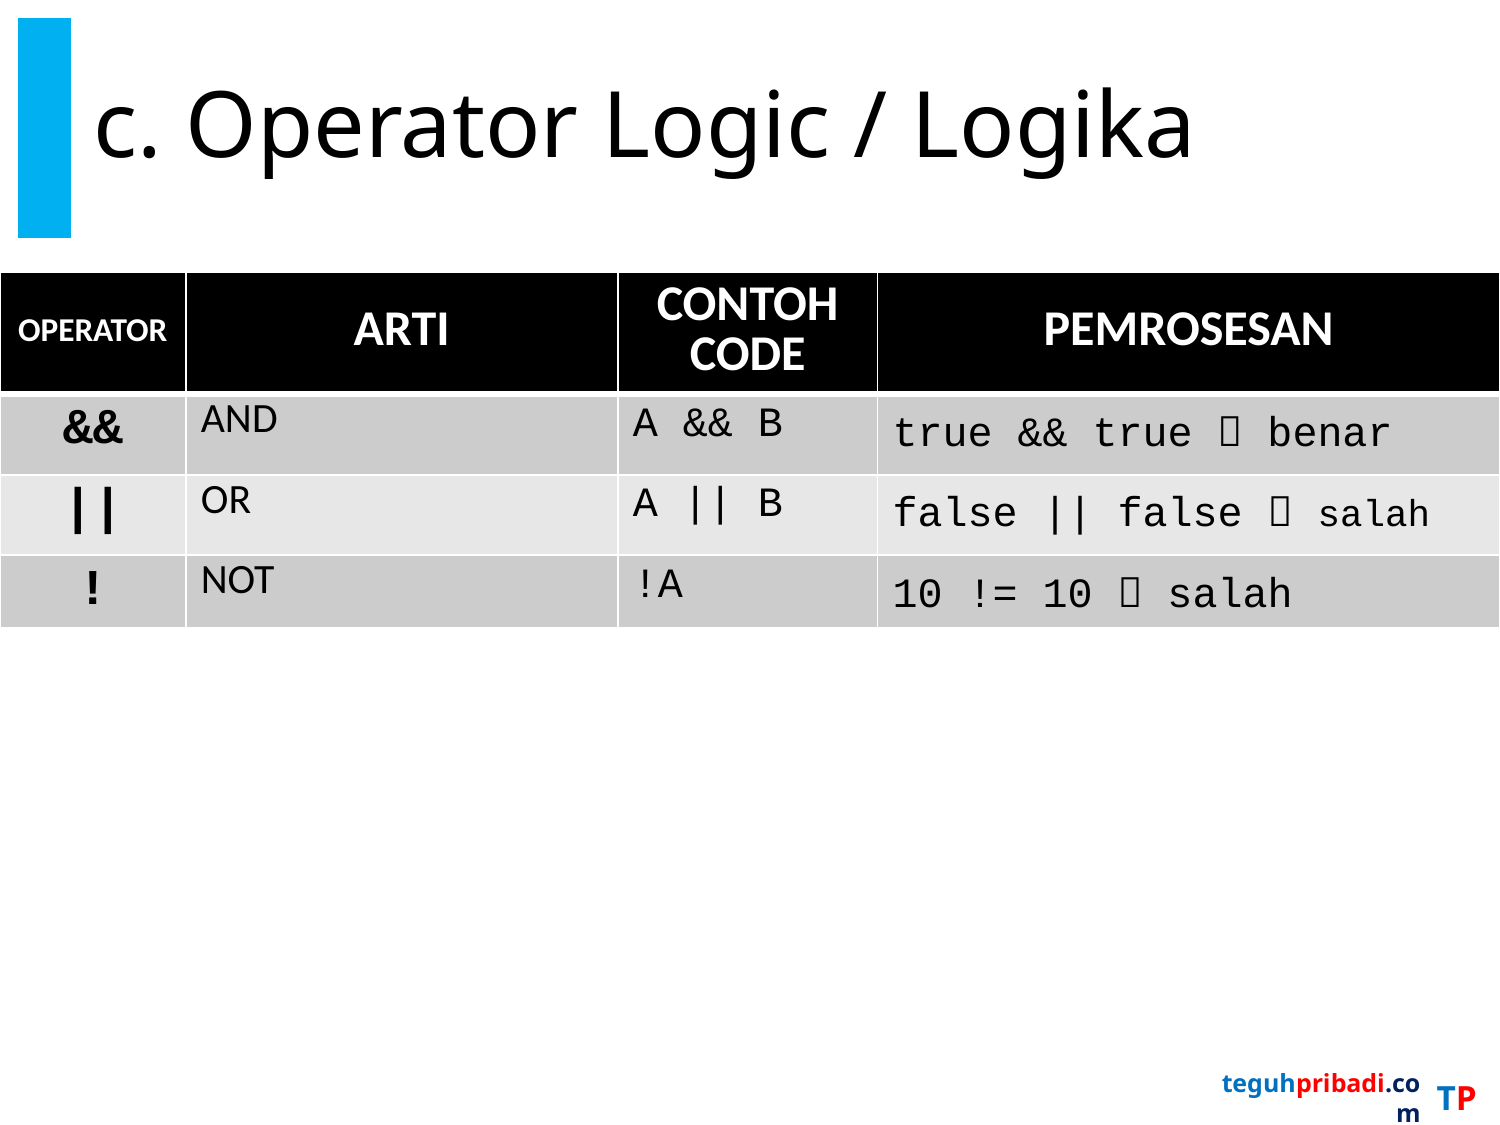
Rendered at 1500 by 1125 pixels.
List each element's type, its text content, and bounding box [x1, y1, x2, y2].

table_cell ! [1, 556, 185, 627]
title c. Operator Logic / Logika [78, 19, 1443, 237]
table_cell !A [619, 556, 877, 627]
table_cell 10 != 10  salah [878, 556, 1499, 627]
table_header ARTI [187, 273, 617, 391]
table_header CONTOH CODE [619, 273, 877, 391]
table_cell A || B [619, 476, 877, 554]
table_cell NOT [187, 556, 617, 627]
table_header OPERATOR [1, 273, 185, 391]
table_cell || [1, 476, 185, 554]
table_header PEMROSESAN [878, 273, 1499, 391]
table_cell AND [187, 397, 617, 474]
table_cell OR [187, 476, 617, 554]
table_cell false || false  salah [878, 476, 1499, 554]
table_cell true && true  benar [878, 397, 1499, 474]
table_cell && [1, 397, 185, 474]
table_cell A && B [619, 397, 877, 474]
